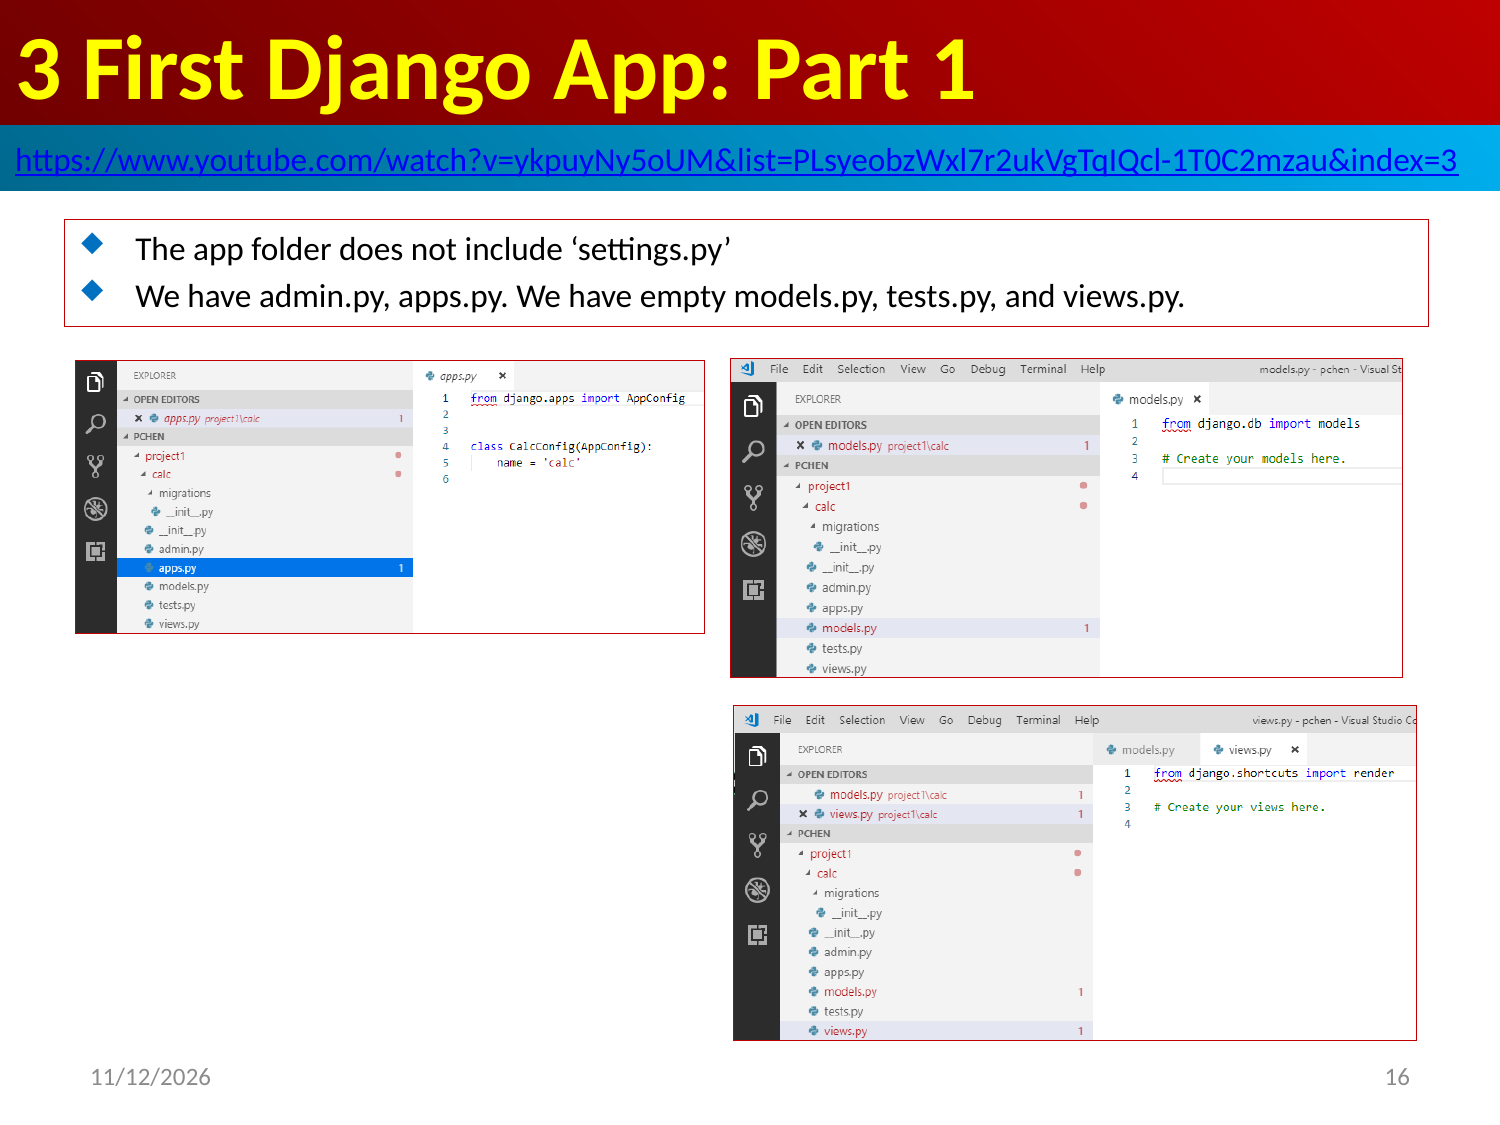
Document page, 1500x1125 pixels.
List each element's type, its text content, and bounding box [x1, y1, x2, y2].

picture [729, 358, 1404, 679]
title 3 First Django App: Part 1 [0, 0, 1500, 125]
picture [732, 705, 1418, 1041]
subtitle The app folder does not include ‘settings.py’ We have admin.py, apps.py. We have empty models.py, tests.py, and views.py. [64, 219, 1429, 327]
picture [74, 360, 705, 634]
text_box https://www.youtube.com/watch?v=ykpuyNy5oUM&list=PLsyeobzWxl7r2ukVgTqIQcl-1T0C2mzau&index=3 [0, 125, 1500, 191]
slide_number 16 [1074, 1042, 1425, 1109]
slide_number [75, 1042, 425, 1109]
